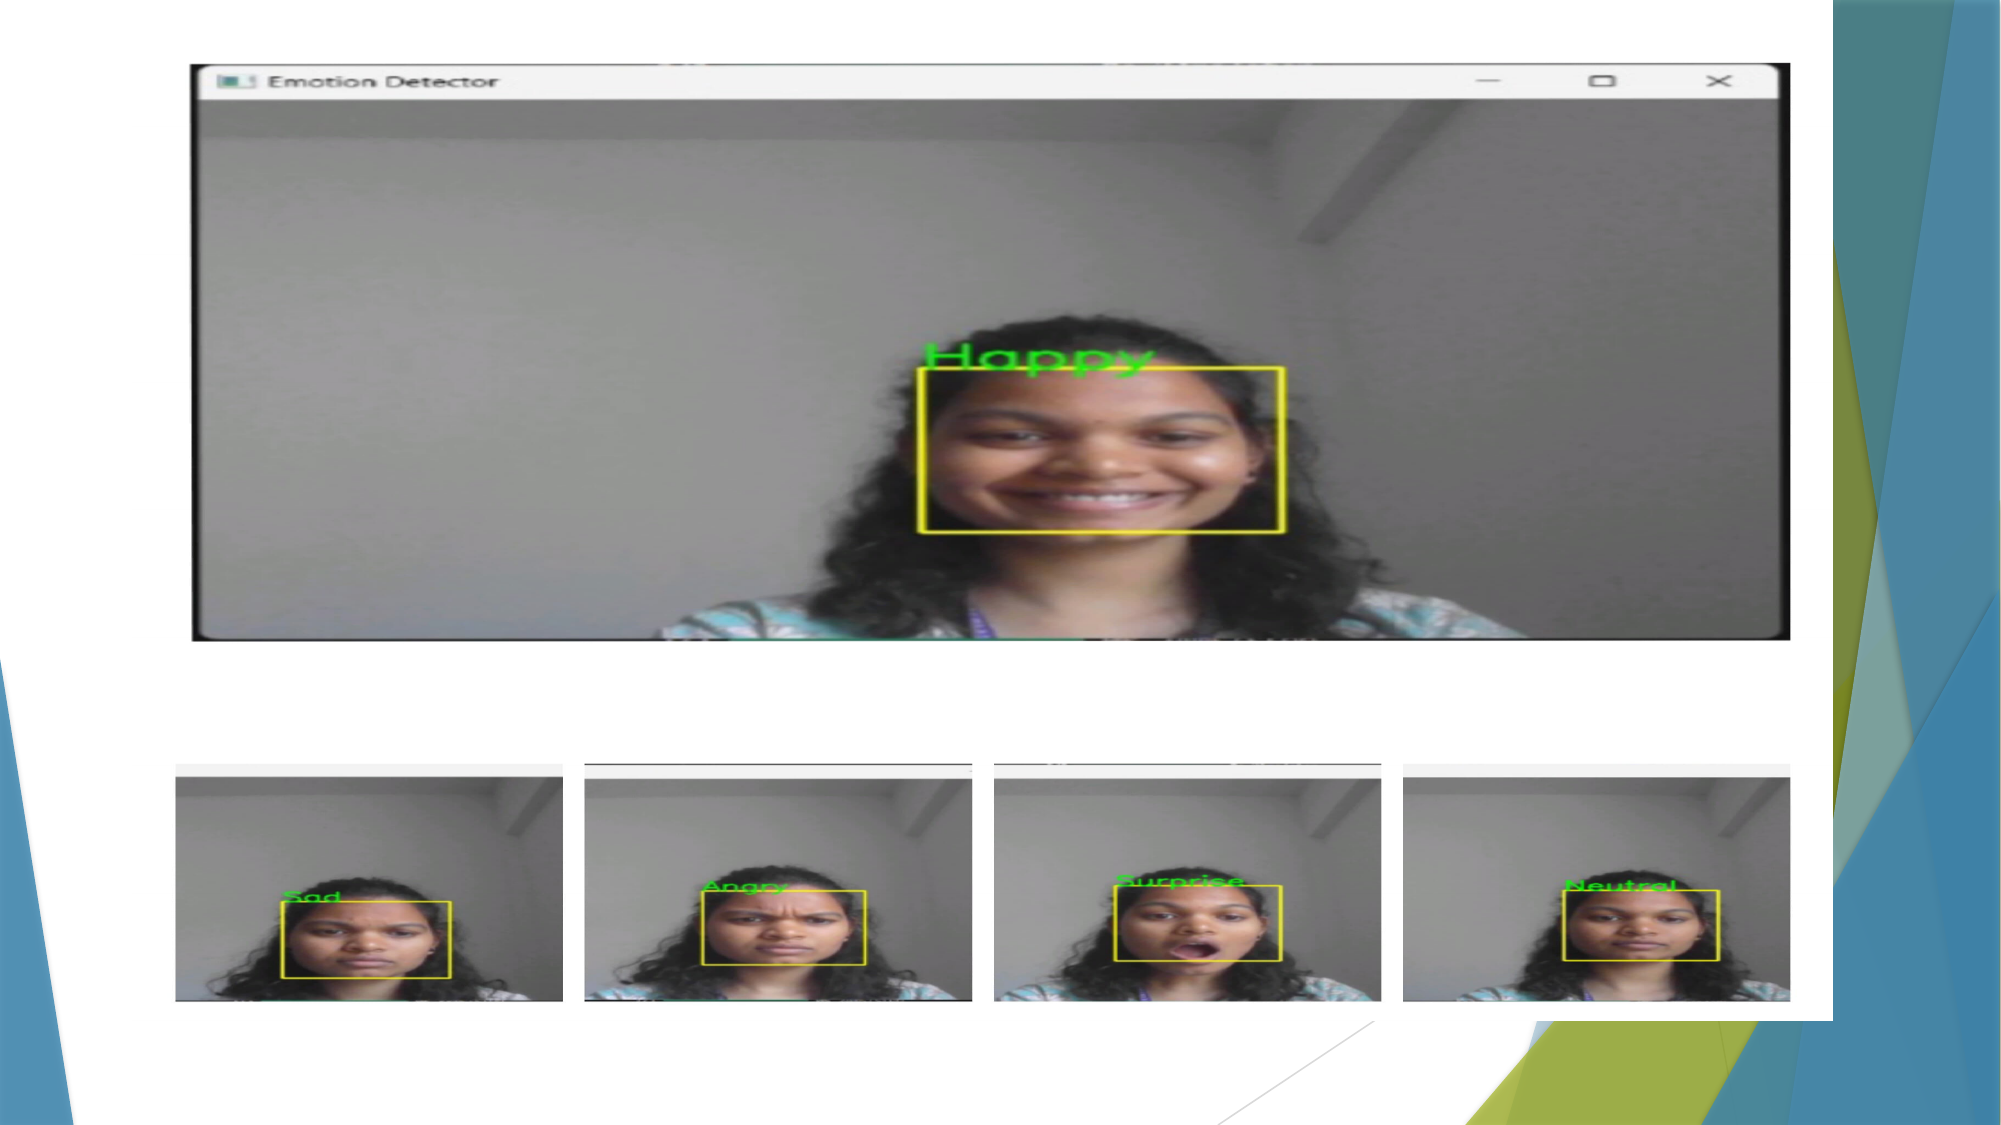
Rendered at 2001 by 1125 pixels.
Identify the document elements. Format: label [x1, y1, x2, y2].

picture [131, 0, 1833, 1022]
